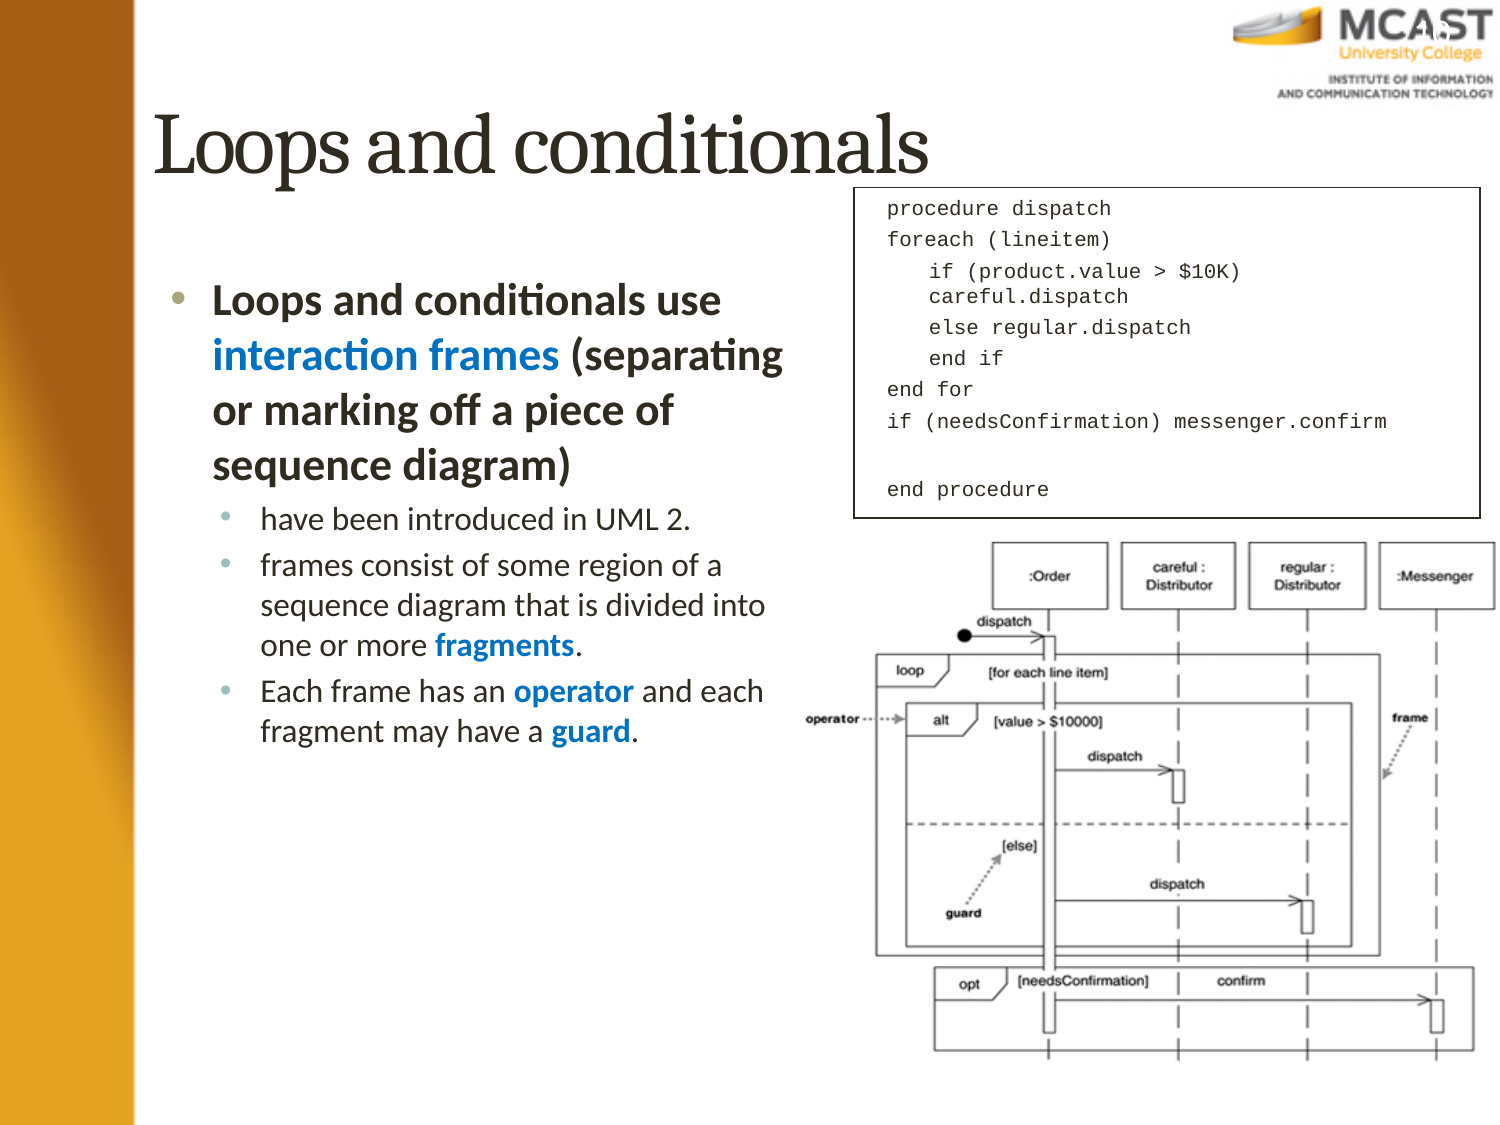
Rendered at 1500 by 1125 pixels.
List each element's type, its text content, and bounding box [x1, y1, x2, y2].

title Loops and conditionals [137, 45, 1263, 233]
text_box 10 [1340, 0, 1466, 61]
text_box procedure dispatch foreach (lineitem) if (product.value > $10K) careful.dispatch else regular.dispatch end if end for if (needsConfirmation) messenger.confirm end procedure [854, 187, 1481, 519]
list Loops and conditionals use interaction frames (separating or marking off a piece of sequence diagram) have been introduced in UML 2. frames consist of some region of a sequence diagram that is divided into one or more fragments. Each frame has an operator and each fragment may have a guard. [137, 262, 803, 1050]
picture [0, 0, 1500, 1125]
